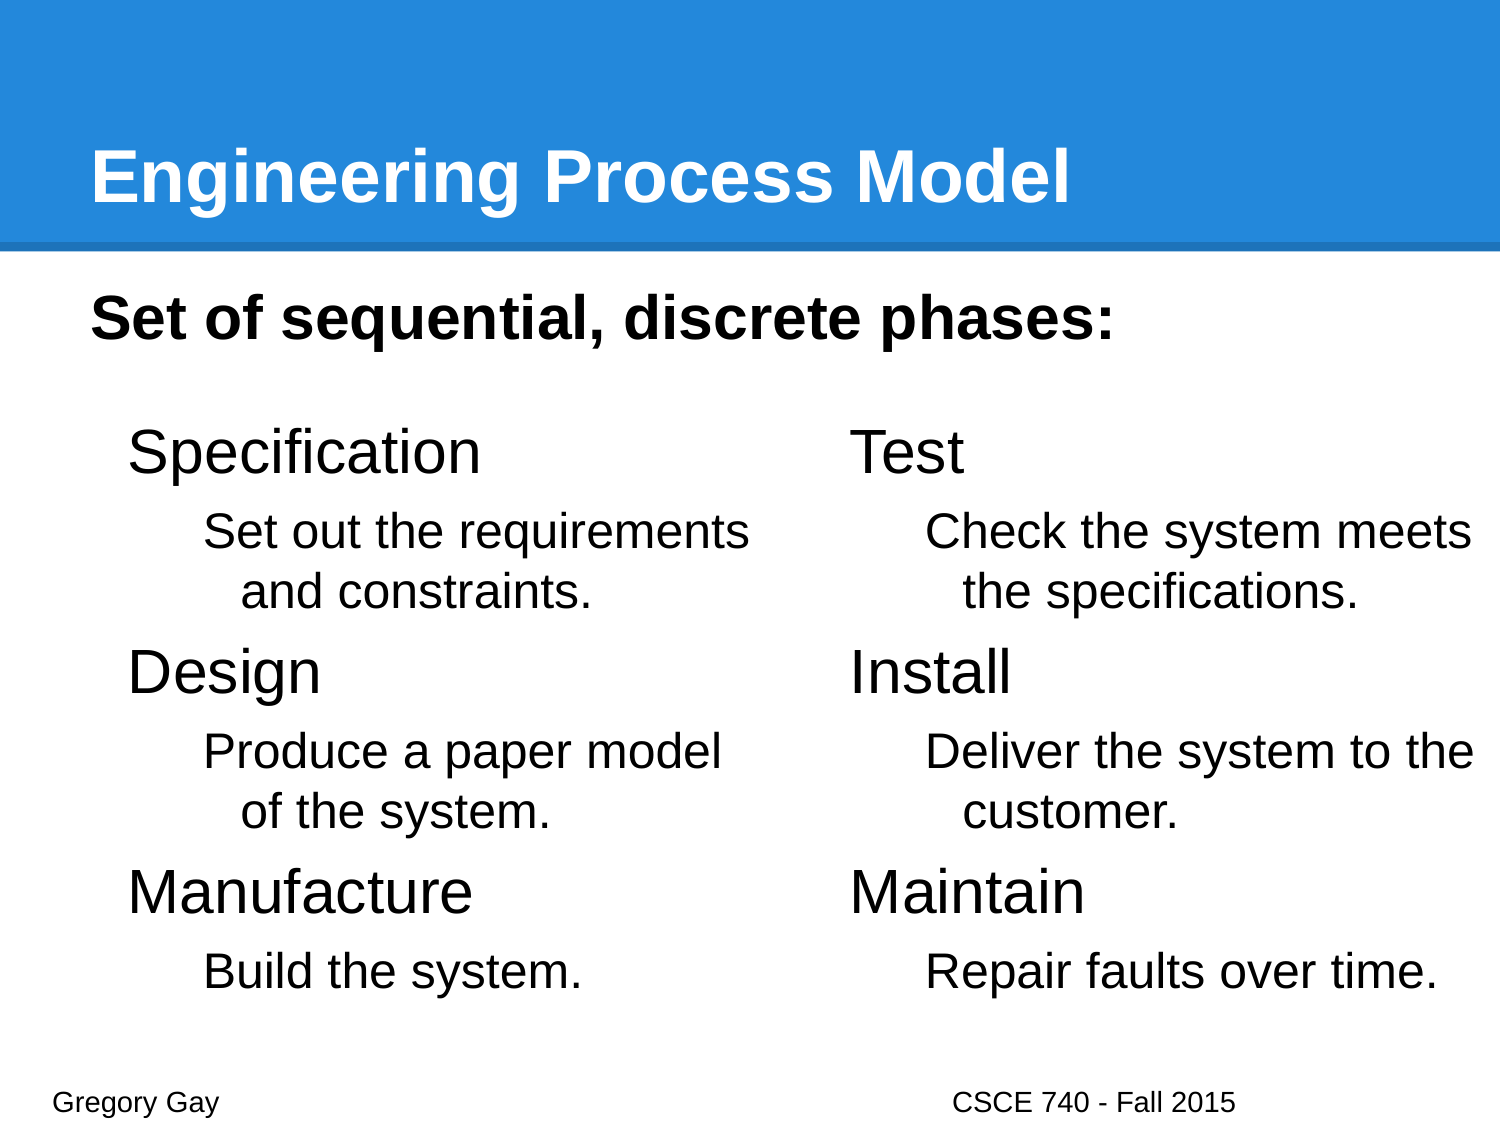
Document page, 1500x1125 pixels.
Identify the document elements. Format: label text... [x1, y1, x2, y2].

title Engineering Process Model [75, 45, 1425, 233]
list Specification Set out the requirements and constraints. Design Produce a paper model of the system. Manufacture Build the system. [75, 396, 779, 1052]
list Test Check the system meets the specifications. Install Deliver the system to the customer. Maintain Repair faults over time. [797, 396, 1500, 1006]
text_box Gregory Gay CSCE 740 - Fall 2015 15 [37, 1068, 1463, 1114]
list Set of sequential, discrete phases: [75, 262, 1500, 386]
